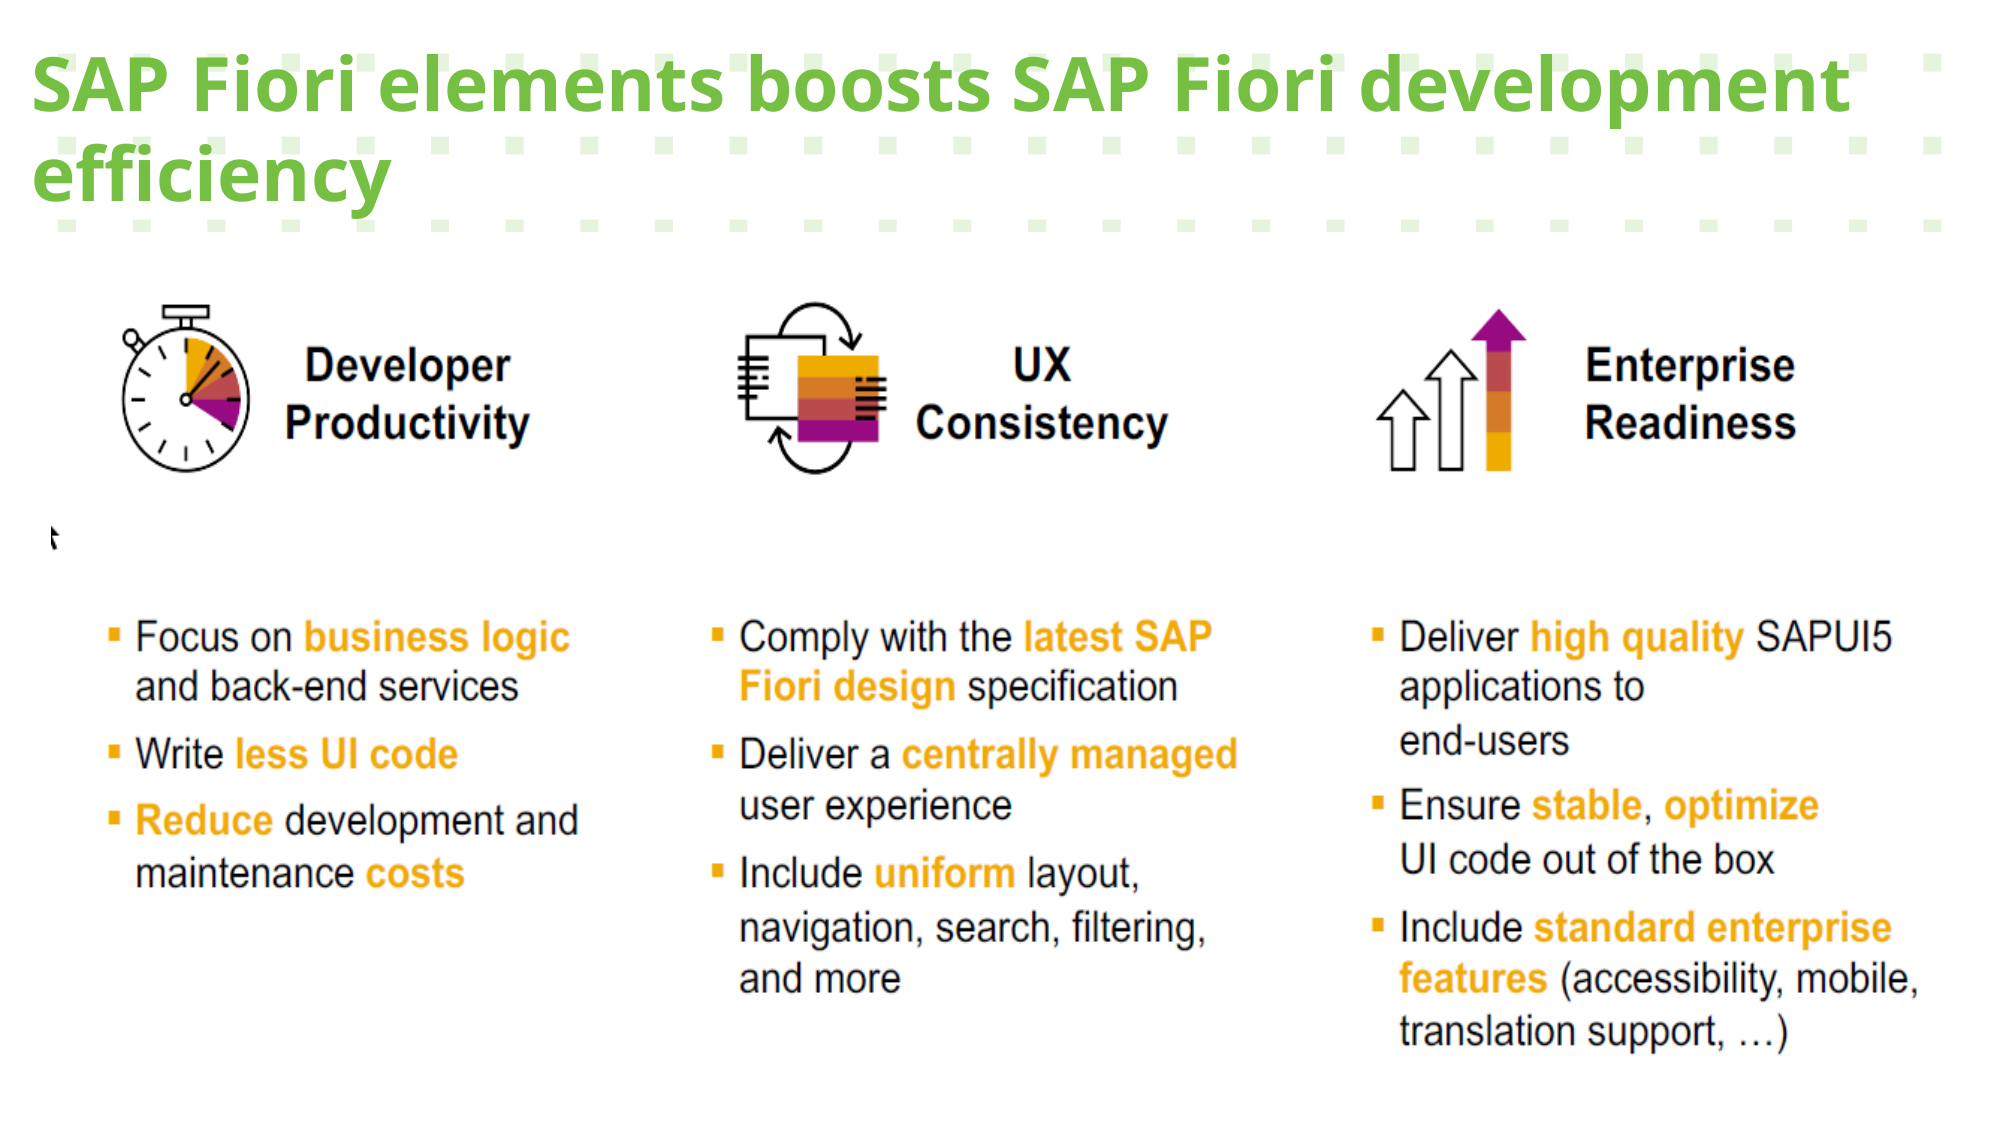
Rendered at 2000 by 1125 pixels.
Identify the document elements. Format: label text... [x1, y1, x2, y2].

title SAP Fiori elements boosts SAP Fiori development efficiency [31, 113, 1986, 231]
picture [51, 231, 1948, 1106]
